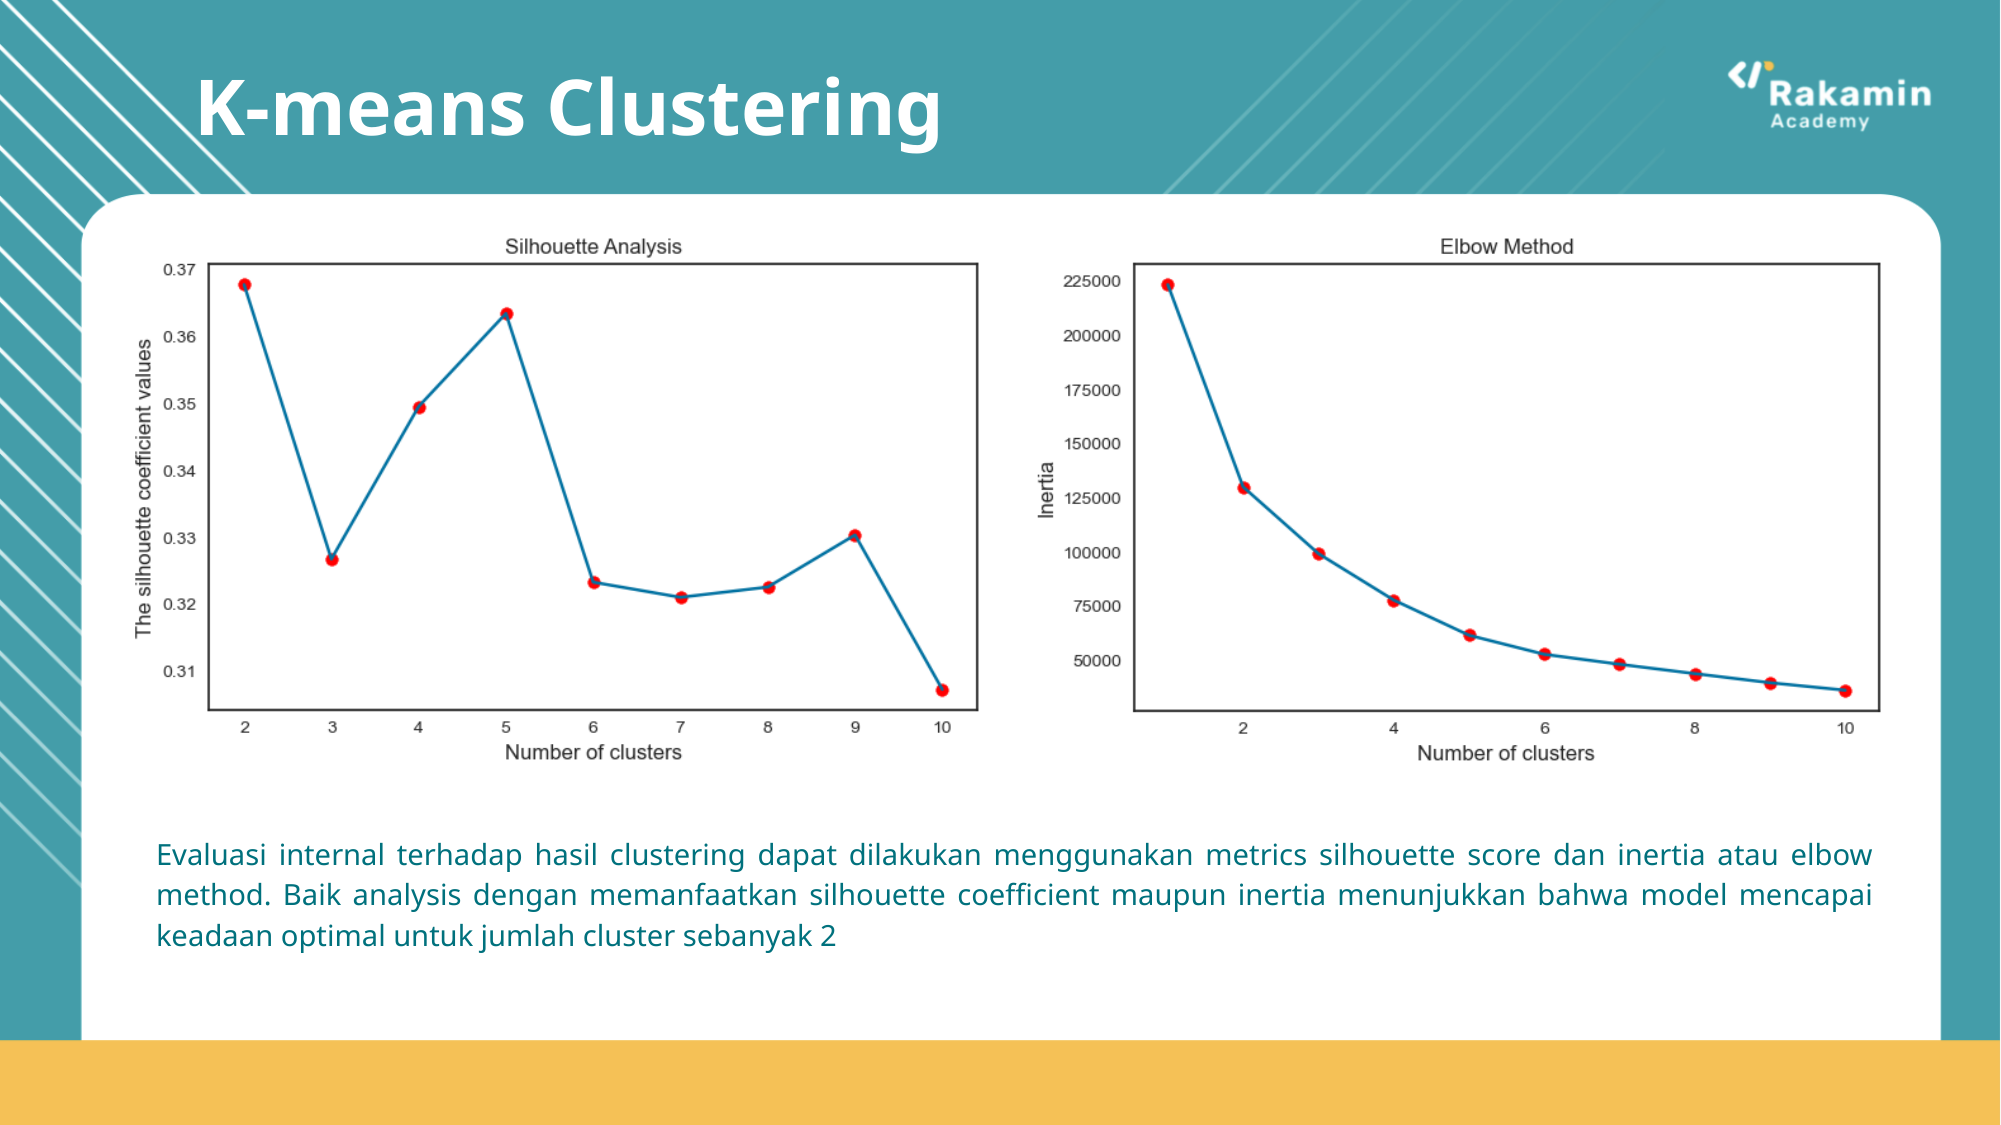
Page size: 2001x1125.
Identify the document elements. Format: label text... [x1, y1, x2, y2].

picture [0, 0, 2001, 1125]
text_box Evaluasi internal terhadap hasil clustering dapat dilakukan menggunakan metrics silhouette score dan inertia atau elbow method. Baik analysis dengan memanfaatkan silhouette coefficient maupun inertia menunjukkan bahwa model mencapai keadaan optimal untuk jumlah cluster sebanyak 2 [140, 823, 1890, 981]
title K-means Clustering [174, 58, 1642, 151]
